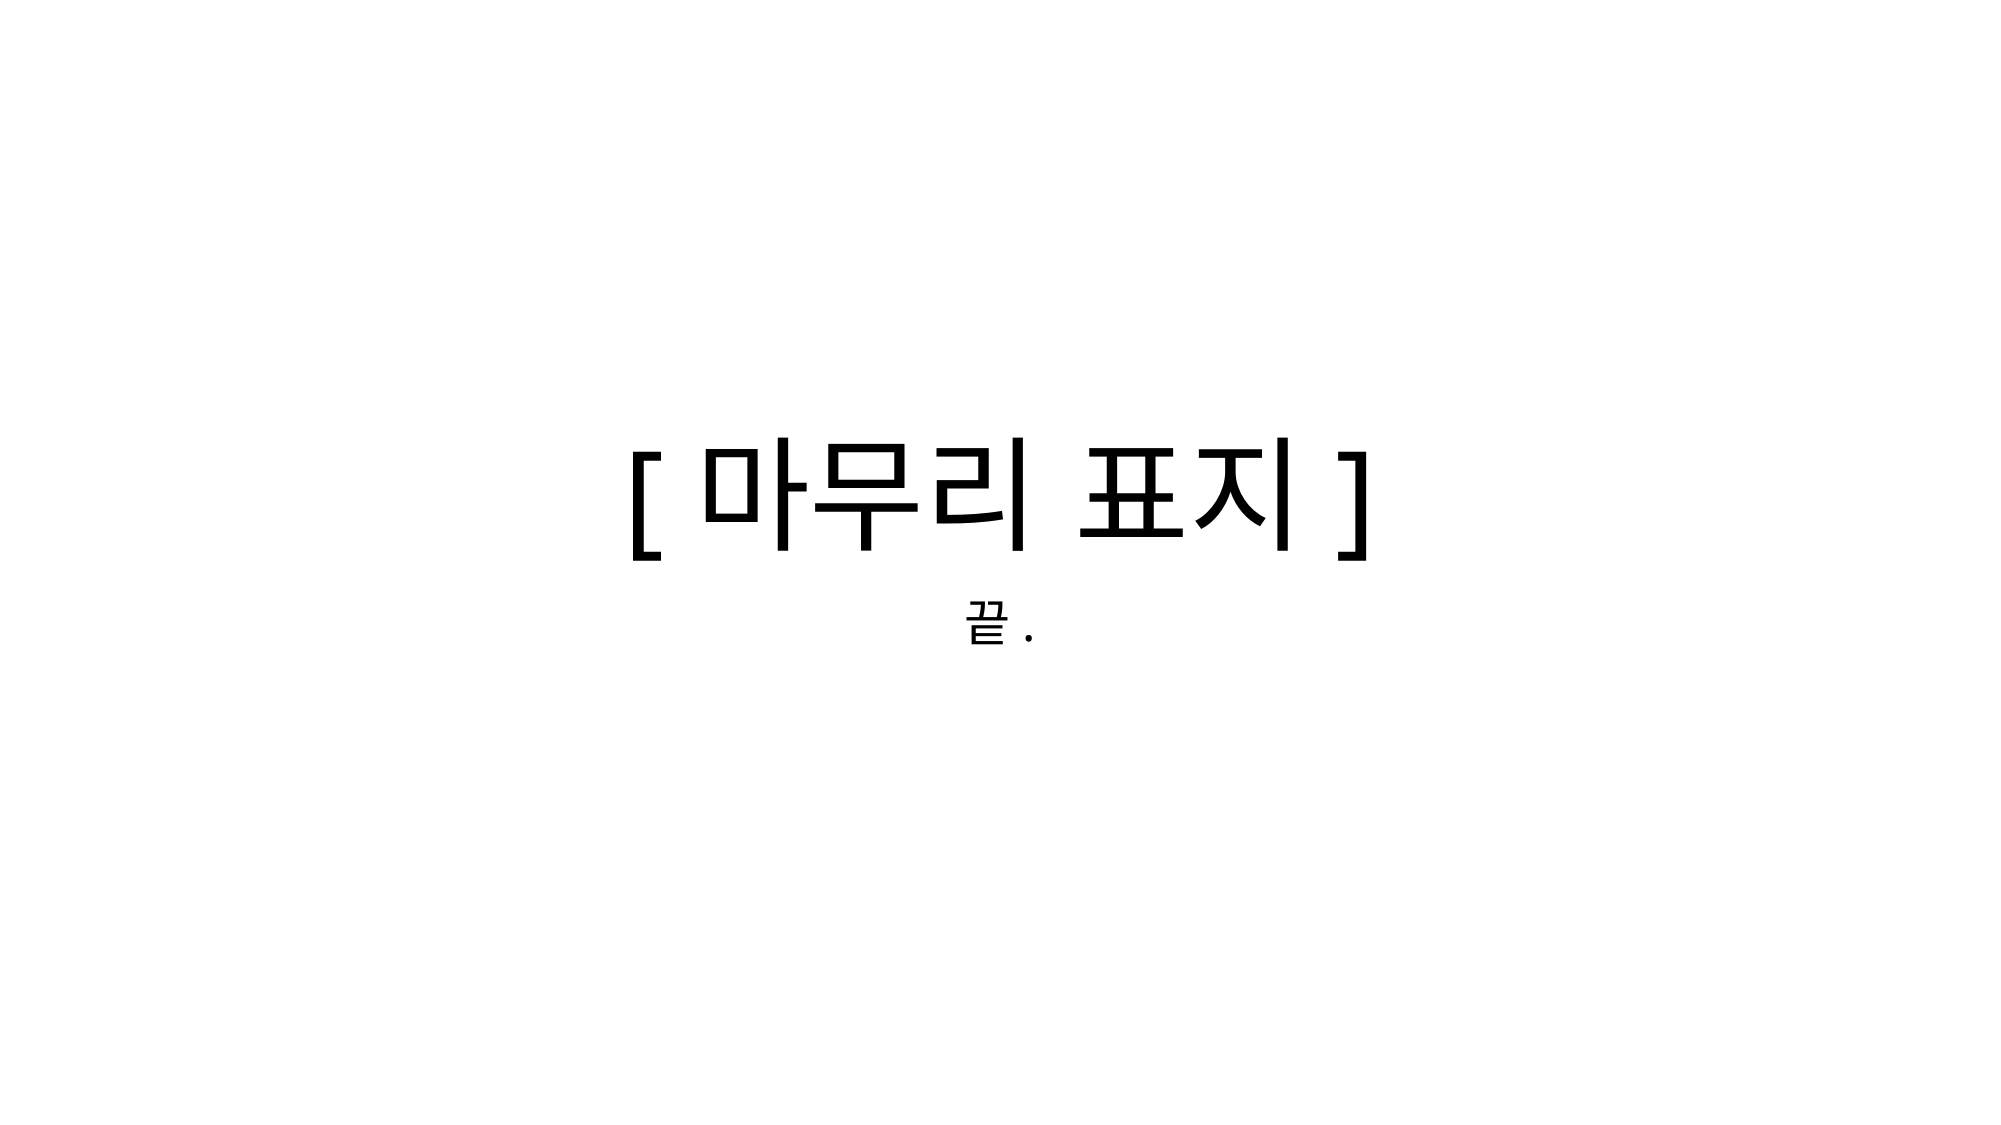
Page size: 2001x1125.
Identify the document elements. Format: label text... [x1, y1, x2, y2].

title [마무리 표지] [249, 184, 1750, 576]
subtitle 끝. [249, 590, 1750, 863]
